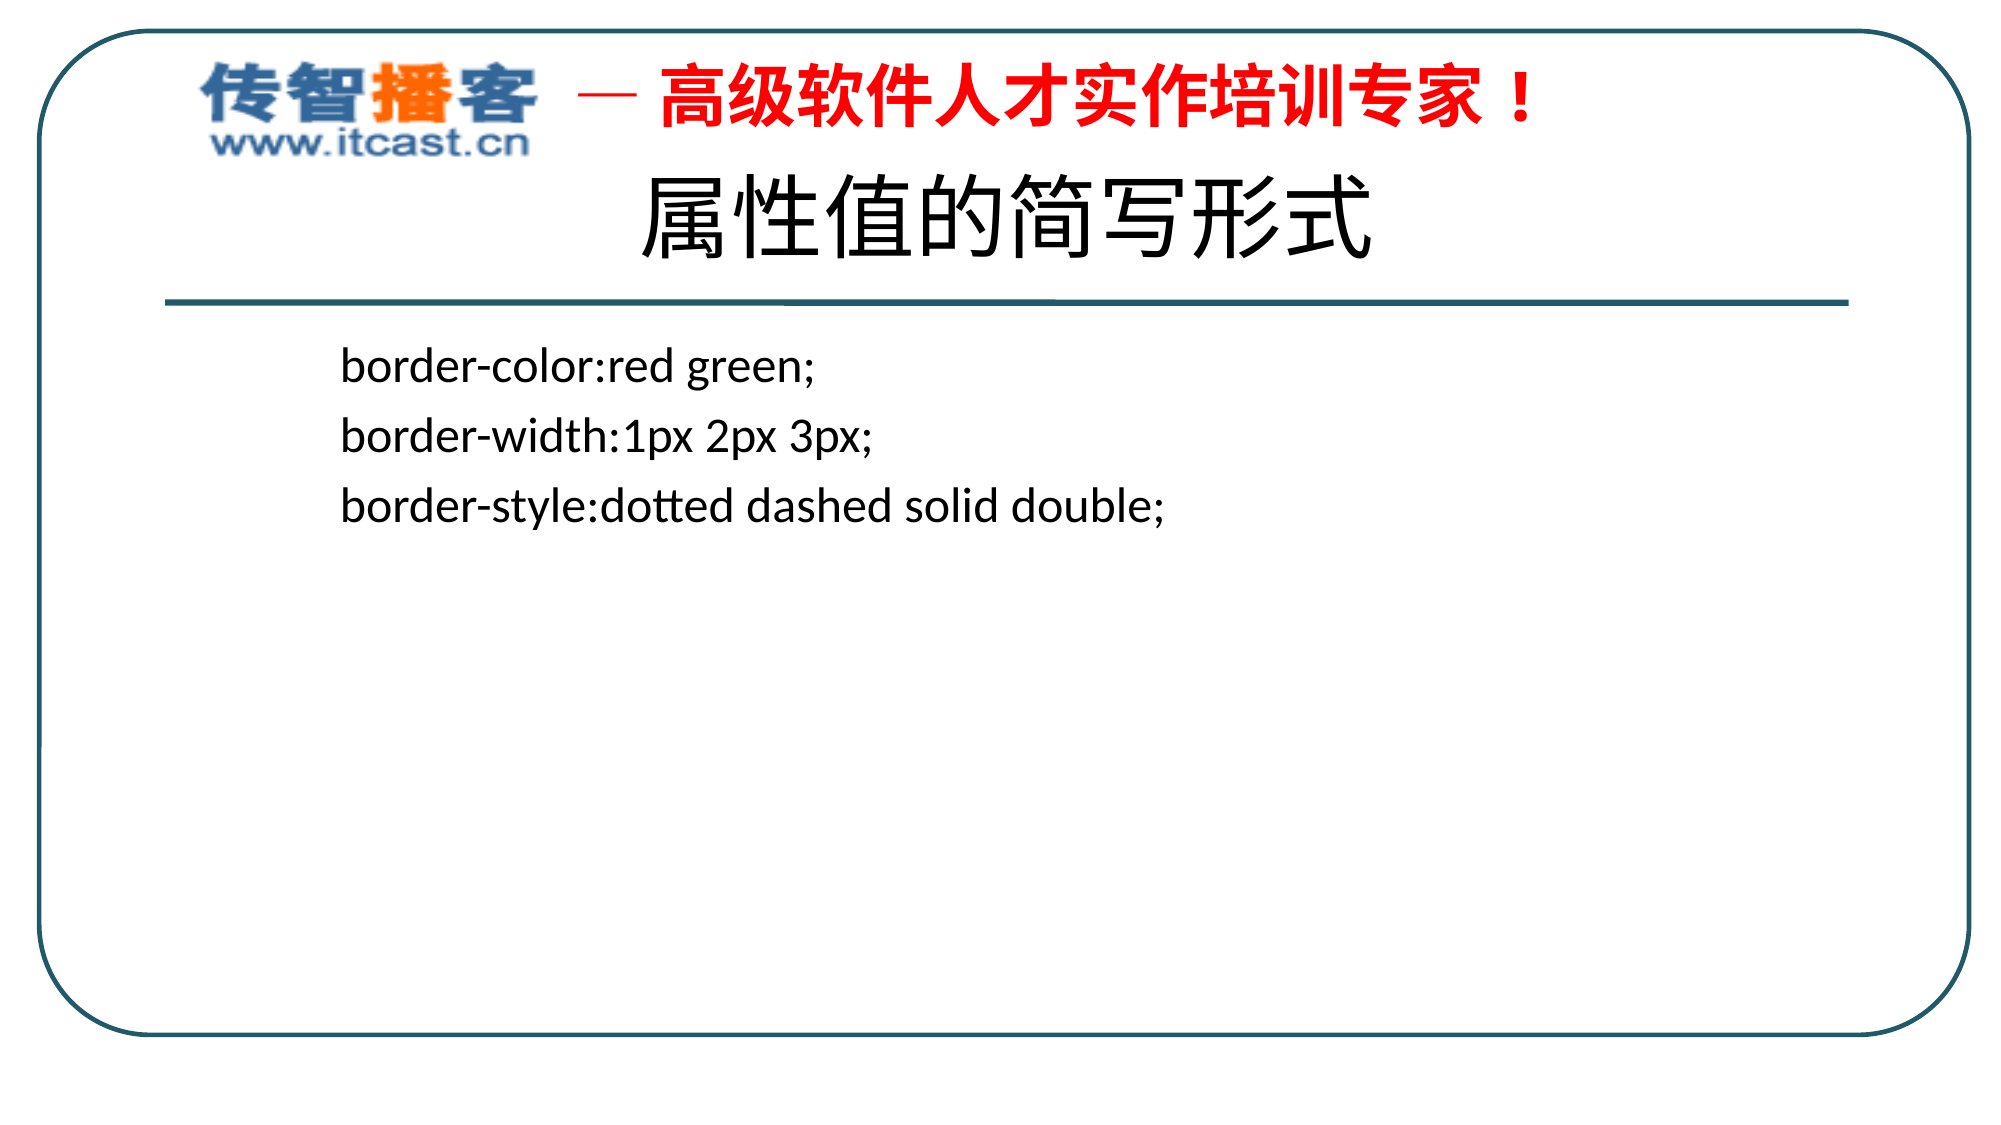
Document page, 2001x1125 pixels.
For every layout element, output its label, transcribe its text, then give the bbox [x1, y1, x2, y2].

list border-color:red green; border-width:1px 2px 3px; border-style:dotted dashed solid double; [324, 324, 1657, 1059]
picture [196, 54, 544, 159]
title 属性值的简写形式 [332, 152, 1682, 283]
